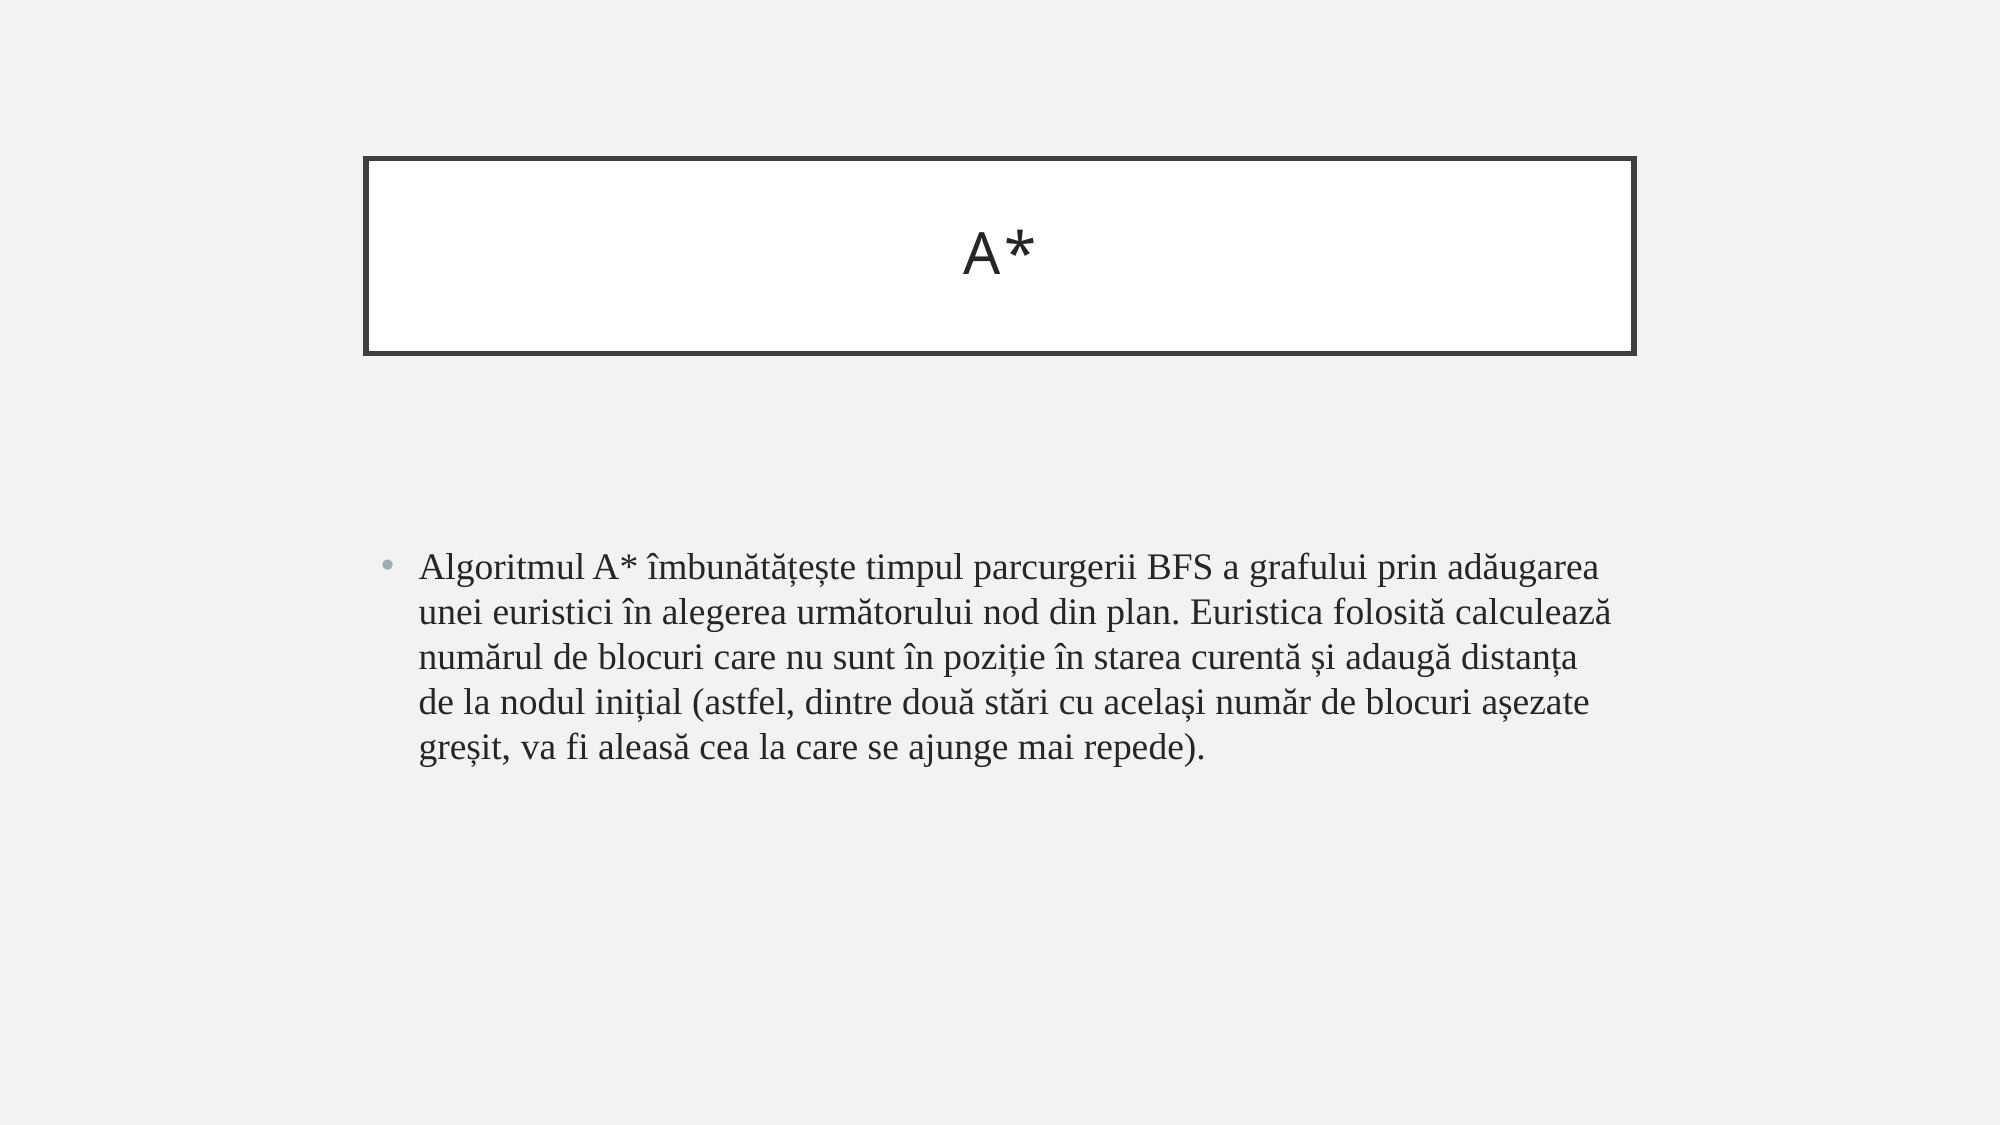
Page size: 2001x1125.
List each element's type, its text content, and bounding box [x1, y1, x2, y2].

list Algoritmul A* îmbunătățește timpul parcurgerii BFS a grafului prin adăugarea unei euristici în alegerea următorului nod din plan. Euristica folosită calculează numărul de blocuri care nu sunt în poziție în starea curentă și adaugă distanța de la nodul inițial (astfel, dintre două stări cu același număr de blocuri așezate greșit, va fi aleasă cea la care se ajunge mai repede). [366, 432, 1634, 942]
title A* [363, 156, 1637, 356]
